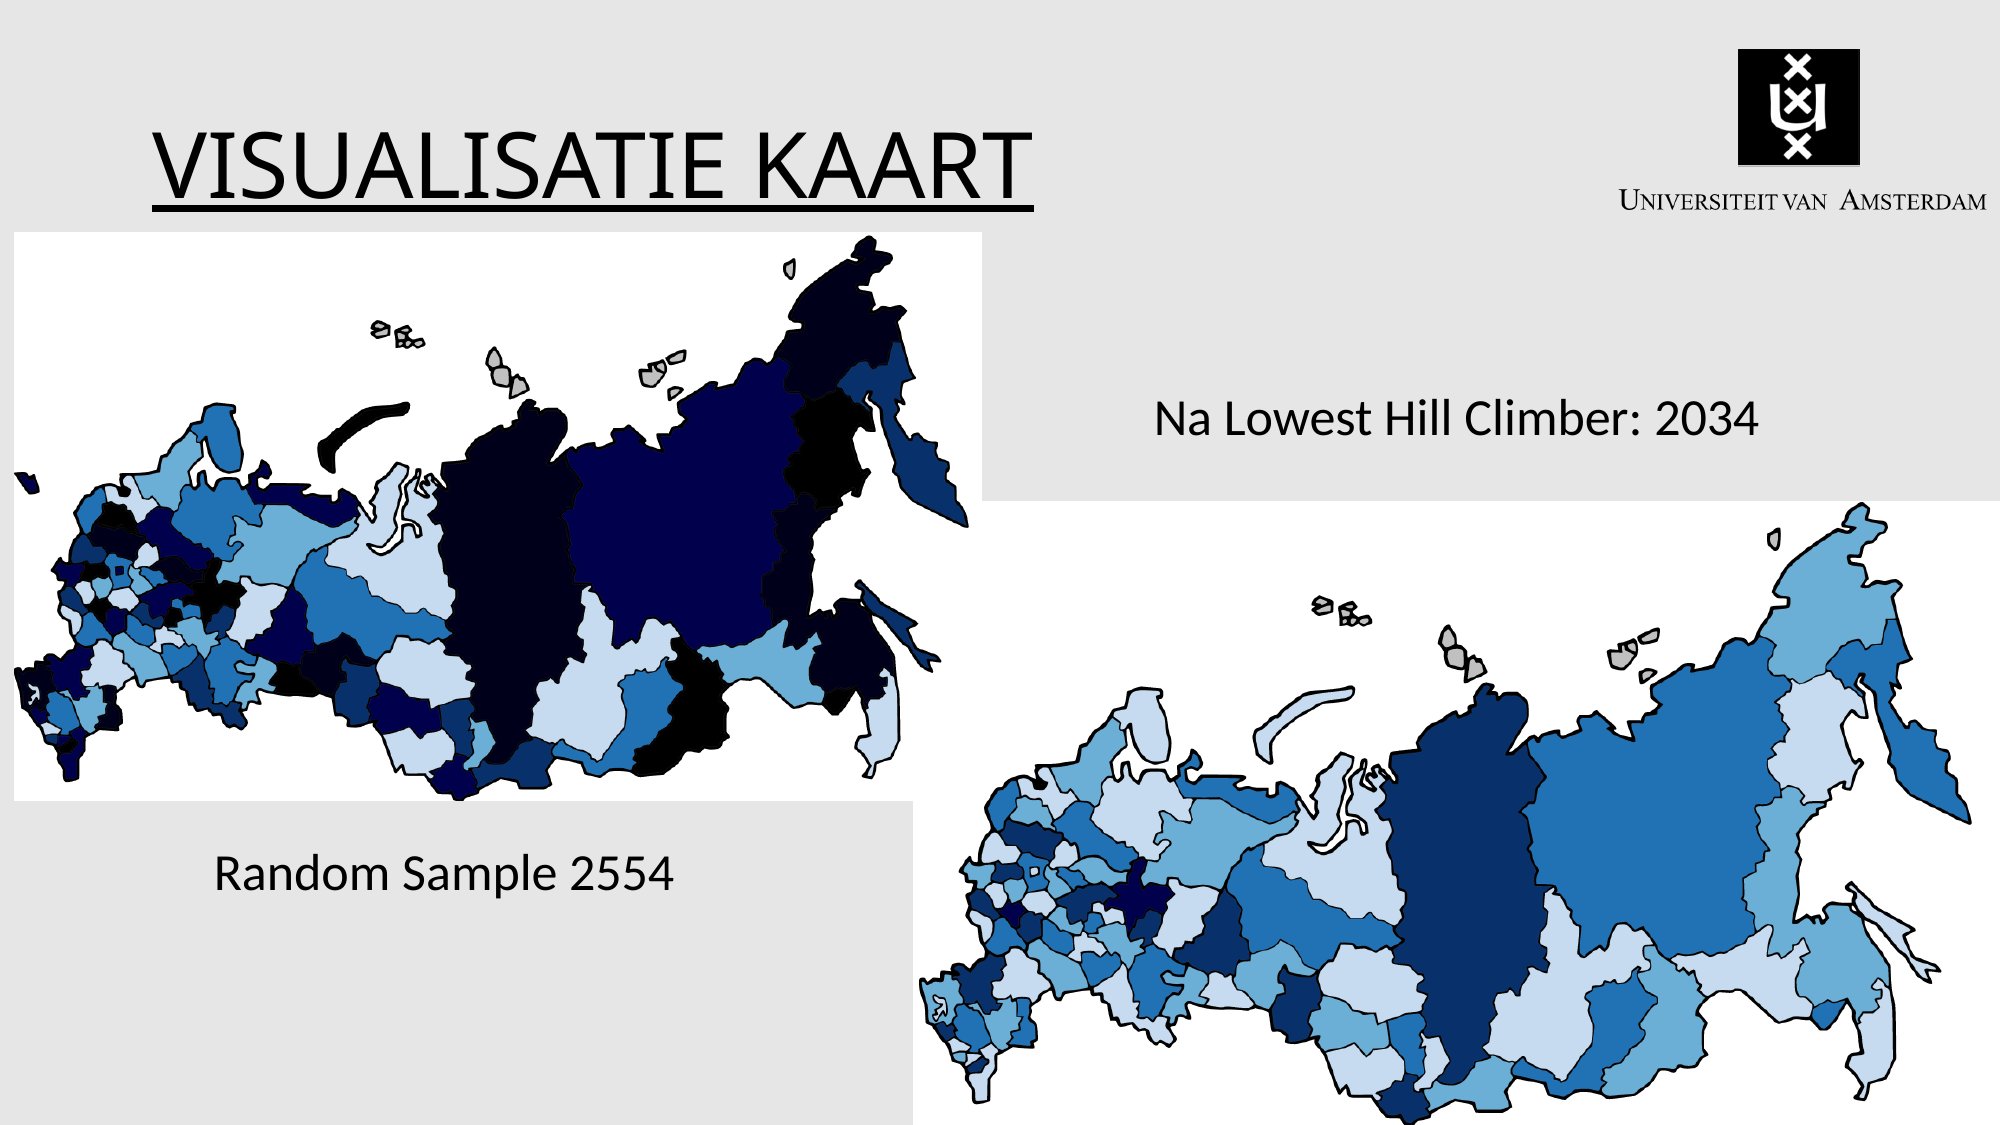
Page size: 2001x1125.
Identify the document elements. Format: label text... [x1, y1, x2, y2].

picture [1600, 49, 2000, 234]
picture [14, 232, 2000, 1125]
text_box Na Lowest Hill Climber: 2034 [1139, 376, 1776, 454]
text_box VISUALISATIE KAART [137, 59, 1863, 278]
text_box Random Sample 2554 [199, 830, 690, 908]
